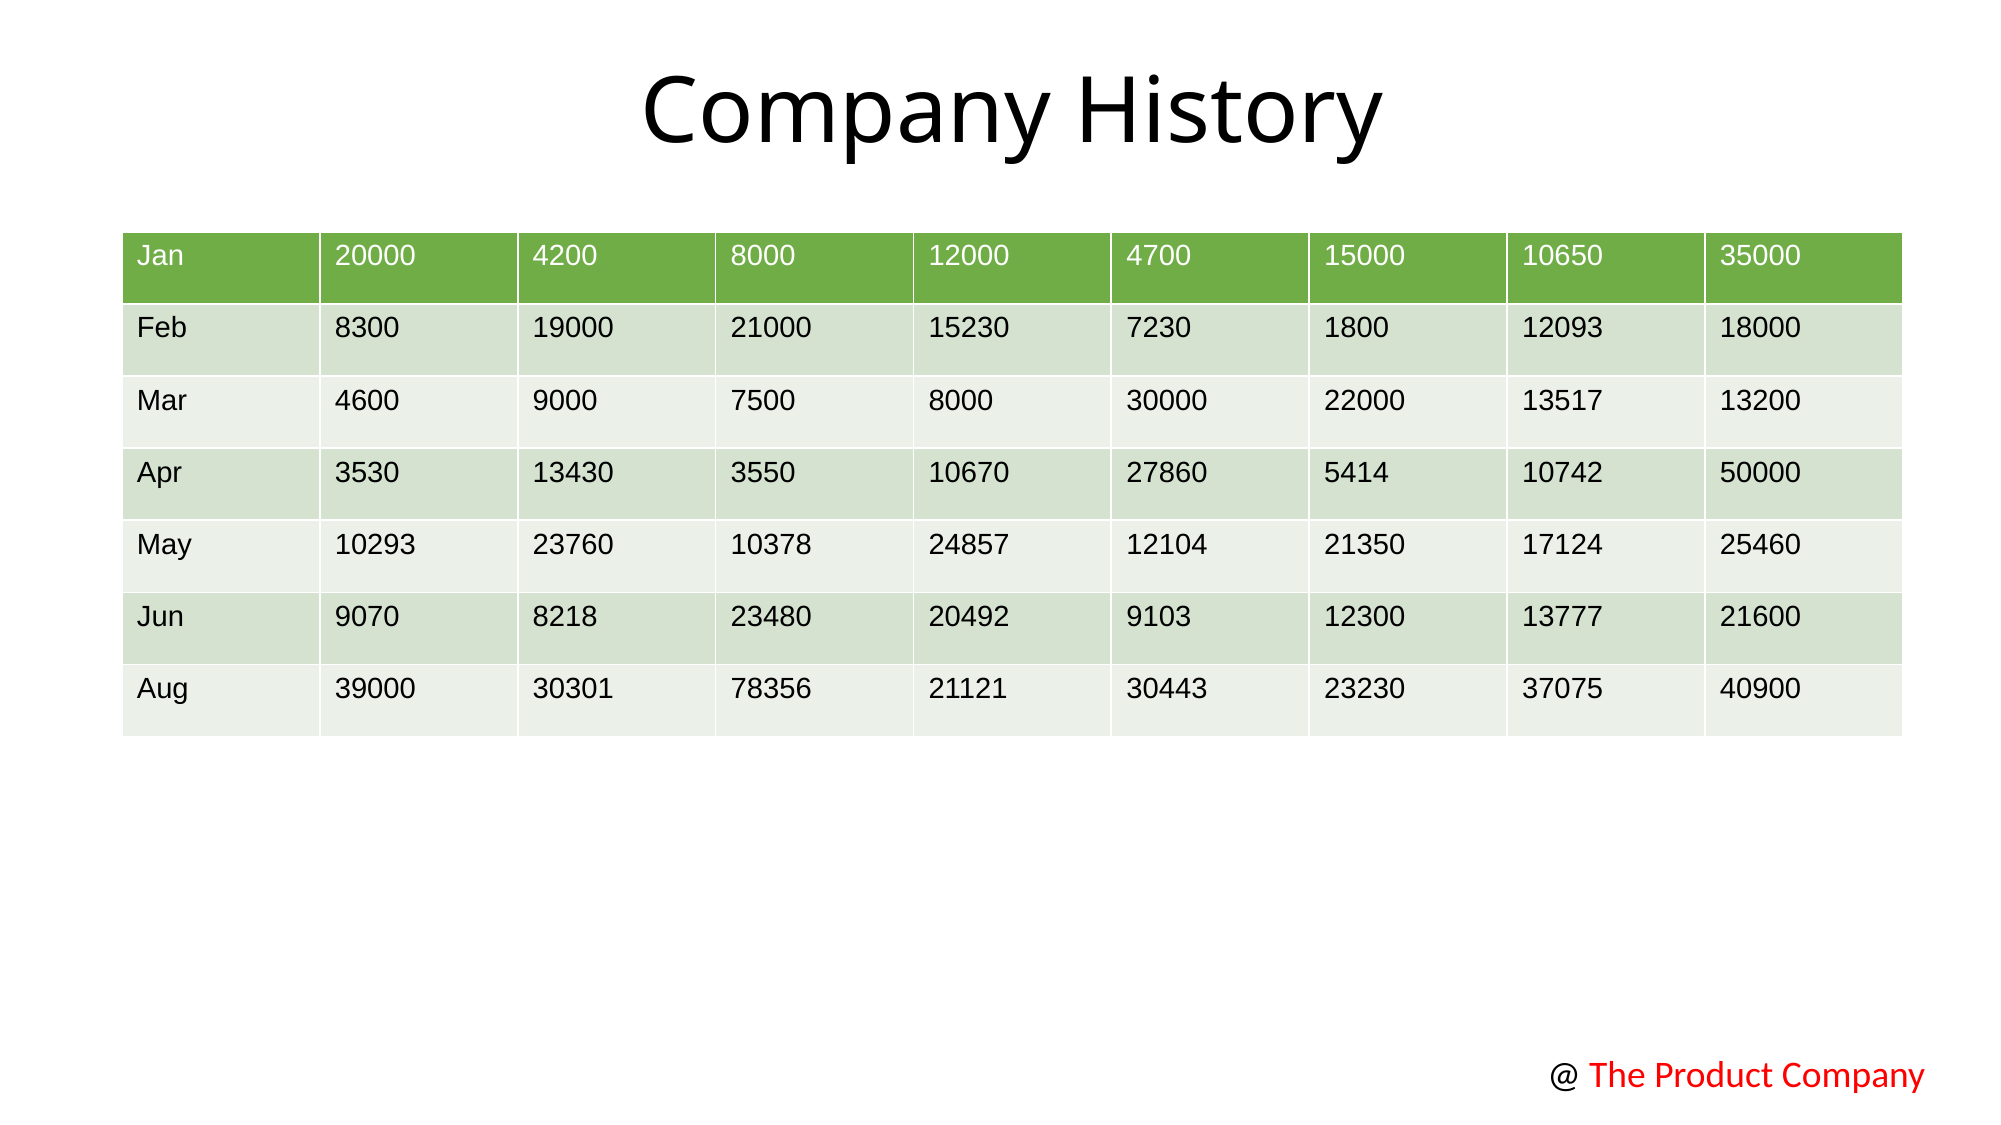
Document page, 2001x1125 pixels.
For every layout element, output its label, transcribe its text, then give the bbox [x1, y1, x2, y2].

text_box Company History [149, 0, 1875, 218]
table_cell 37075 [1508, 665, 1704, 736]
table_cell 3550 [716, 449, 913, 519]
table_cell 22000 [1310, 377, 1506, 447]
table_cell 12104 [1112, 521, 1308, 592]
table_header 4700 [1112, 233, 1308, 303]
table_cell 10293 [321, 521, 517, 592]
table_cell 10670 [914, 449, 1110, 519]
table_header 20000 [321, 233, 517, 303]
table_header 10650 [1508, 233, 1704, 303]
table_cell 17124 [1508, 521, 1704, 592]
table_cell 12300 [1310, 593, 1506, 664]
table_cell 21000 [716, 305, 913, 375]
table_cell 13517 [1508, 377, 1704, 447]
table_cell 19000 [519, 305, 715, 375]
table_cell 21350 [1310, 521, 1506, 592]
table_cell 18000 [1706, 305, 1902, 375]
table_cell 4600 [321, 377, 517, 447]
table_cell 8218 [519, 593, 715, 664]
table_cell 9070 [321, 593, 517, 664]
table_cell Jun [123, 593, 319, 664]
table_cell 12093 [1508, 305, 1704, 375]
table_cell 15230 [914, 305, 1110, 375]
table_cell May [123, 521, 319, 592]
table_cell Feb [123, 305, 319, 375]
table_cell 40900 [1706, 665, 1902, 736]
table_header Jan [123, 233, 319, 303]
table_cell 23760 [519, 521, 715, 592]
table_header 12000 [914, 233, 1110, 303]
table_cell 25460 [1706, 521, 1902, 592]
table_cell 1800 [1310, 305, 1506, 375]
table_cell 9000 [519, 377, 715, 447]
table_cell 30000 [1112, 377, 1308, 447]
table_cell 78356 [716, 665, 913, 736]
table_cell 24857 [914, 521, 1110, 592]
table_cell 50000 [1706, 449, 1902, 519]
table_cell 5414 [1310, 449, 1506, 519]
table_cell 30443 [1112, 665, 1308, 736]
table_cell Aug [123, 665, 319, 736]
table_cell 7500 [716, 377, 913, 447]
table_header 15000 [1310, 233, 1506, 303]
table_cell Apr [123, 449, 319, 519]
table_cell 13430 [519, 449, 715, 519]
table_cell 13200 [1706, 377, 1902, 447]
table_header 8000 [716, 233, 913, 303]
table_cell 13777 [1508, 593, 1704, 664]
table_cell 7230 [1112, 305, 1308, 375]
table_cell 39000 [321, 665, 517, 736]
table_cell 23230 [1310, 665, 1506, 736]
table_cell 8300 [321, 305, 517, 375]
table_cell 21600 [1706, 593, 1902, 664]
table_cell 9103 [1112, 593, 1308, 664]
table_cell 8000 [914, 377, 1110, 447]
table_header 35000 [1706, 233, 1902, 303]
table_header 4200 [519, 233, 715, 303]
table_cell 23480 [716, 593, 913, 664]
table_cell 27860 [1112, 449, 1308, 519]
table_cell 30301 [519, 665, 715, 736]
table_cell Mar [123, 377, 319, 447]
table_cell 3530 [321, 449, 517, 519]
table_cell 21121 [914, 665, 1110, 736]
table_cell 10742 [1508, 449, 1704, 519]
table_cell 10378 [716, 521, 913, 592]
table_cell 20492 [914, 593, 1110, 664]
